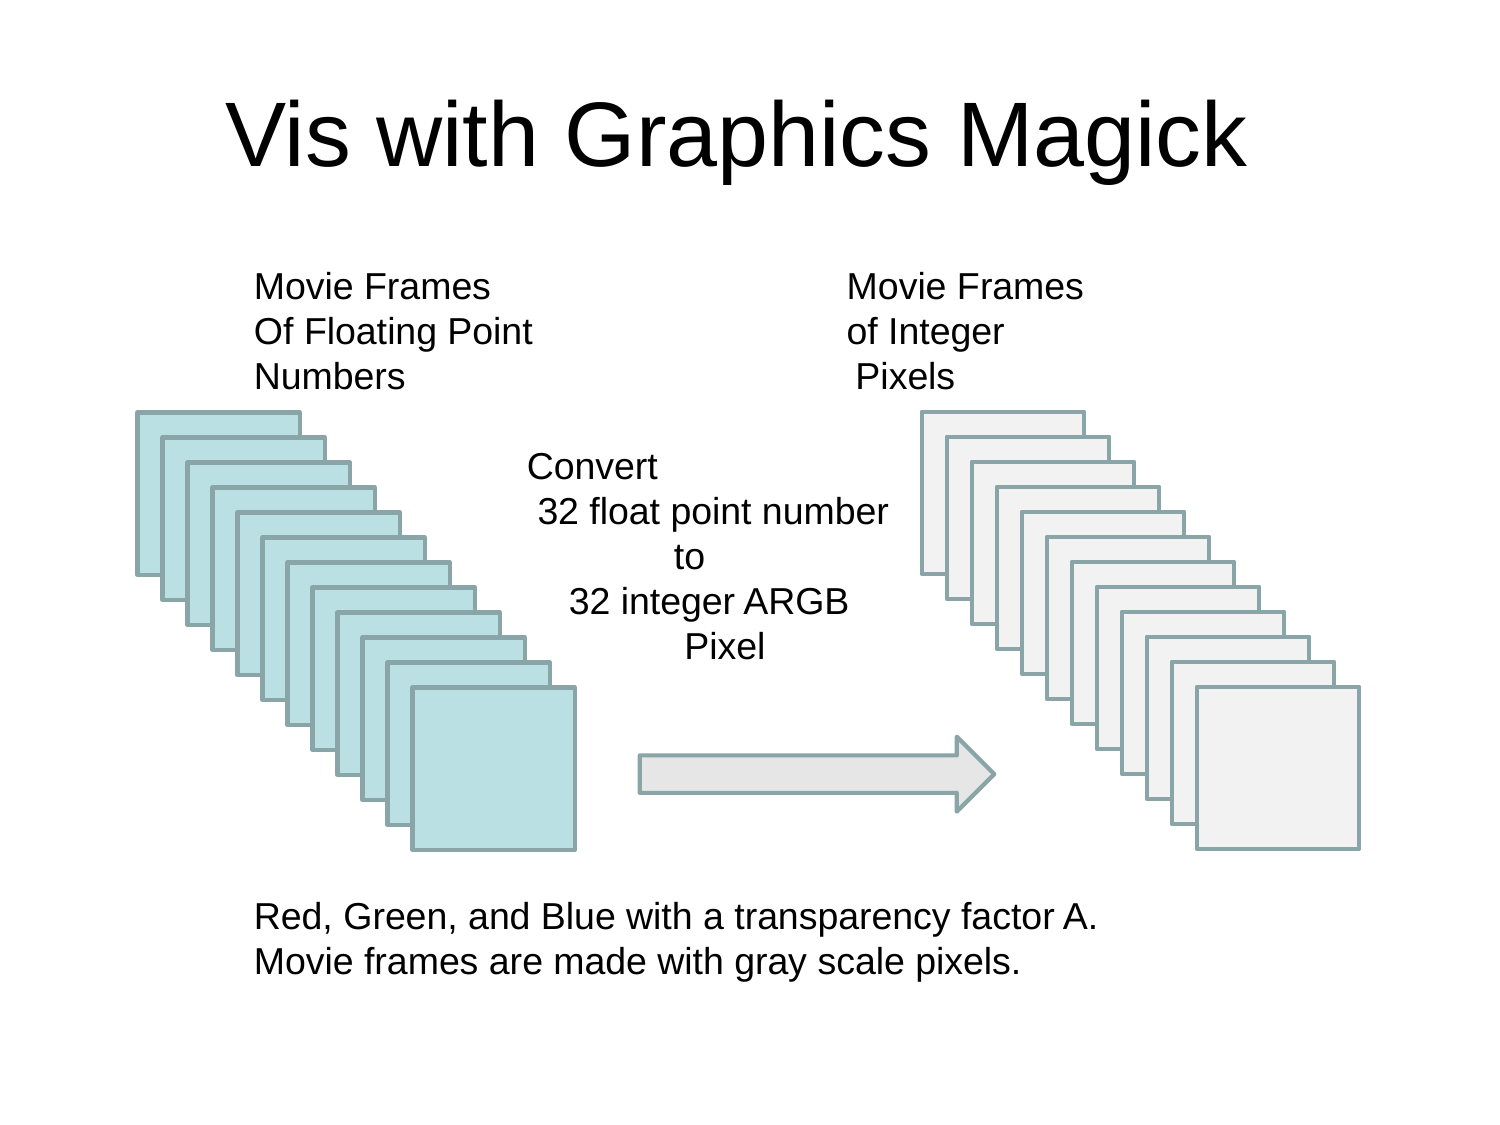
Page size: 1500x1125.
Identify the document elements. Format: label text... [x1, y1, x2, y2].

text_box [1114, 585, 1261, 751]
text_box Movie Frames Movie Frames Of Floating Point of Integer Numbers Pixels Convert 32 float point number to 32 integer ARGB Pixel Red, Green, and Blue with a transparency factor A. Movie frames are made with gray scale pixels. [239, 254, 1114, 990]
text_box [210, 485, 239, 652]
text_box [160, 435, 239, 602]
text_box [1114, 510, 1186, 535]
text_box [1114, 460, 1136, 485]
text_box [1120, 610, 1286, 776]
text_box [1195, 685, 1361, 851]
text_box [1114, 560, 1236, 585]
text_box [1114, 485, 1161, 510]
text_box [185, 460, 239, 627]
text_box [135, 410, 239, 577]
title Vis with Graphics Magick [75, 35, 1425, 224]
text_box [637, 734, 997, 814]
text_box [1114, 535, 1211, 560]
text_box [1170, 660, 1336, 826]
text_box [235, 510, 239, 677]
text_box [1145, 635, 1311, 801]
